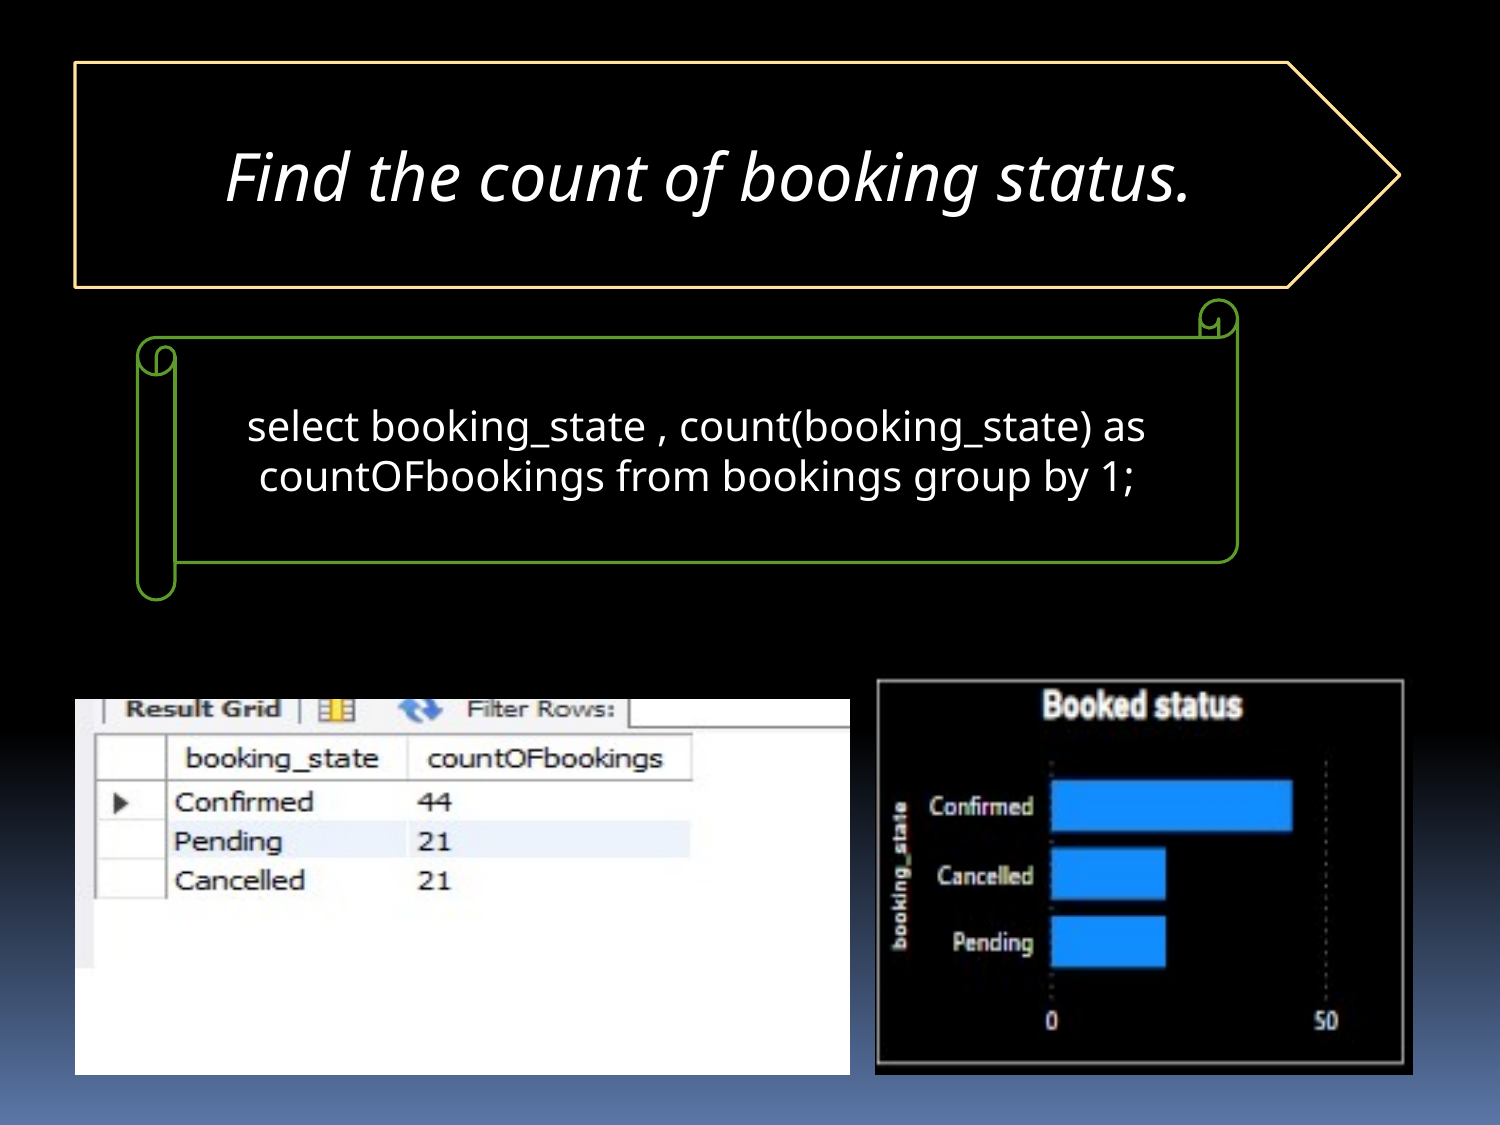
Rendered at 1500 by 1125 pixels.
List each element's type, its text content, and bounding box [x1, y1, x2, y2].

text_box select booking_state , count(booking_state) as countOFbookings from bookings group by 1; [135, 298, 1240, 602]
picture [74, 699, 851, 1076]
text_box Find the count of booking status. [73, 60, 1402, 289]
picture [874, 674, 1413, 1076]
